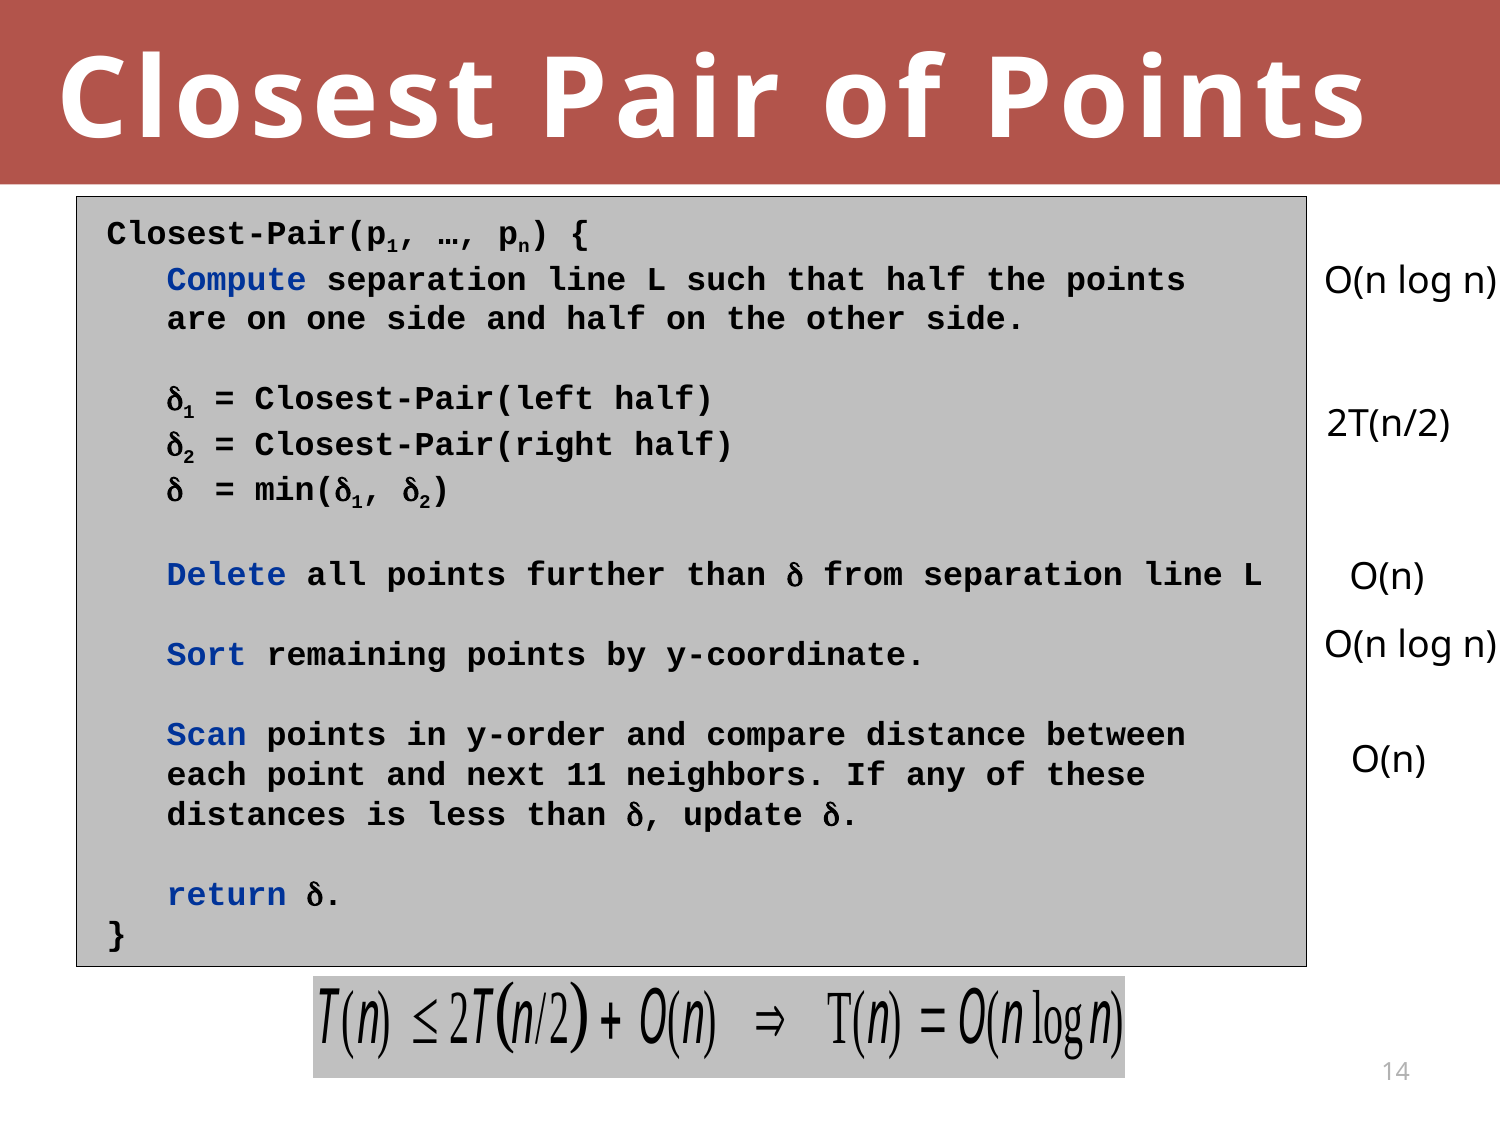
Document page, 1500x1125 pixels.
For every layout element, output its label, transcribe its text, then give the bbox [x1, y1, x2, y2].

slide_number 14 [1074, 1042, 1425, 1103]
text_box O(n) [1336, 727, 1441, 788]
text_box 2T(n/2) [1311, 391, 1465, 451]
text_box Closest-Pair(p1, …, pn) { Compute separation line L such that half the points are on one side and half on the other side. 1 = Closest-Pair(left half) 2 = Closest-Pair(right half)  = min(1, 2) Delete all points further than  from separation line L Sort remaining points by y-coordinate. Scan points in y-order and compare distance between each point and next 11 neighbors. If any of these distances is less than , update . return . } [76, 196, 1307, 967]
text_box Closest Pair of Points [41, 0, 1459, 185]
text_box O(n log n) [1309, 612, 1500, 673]
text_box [312, 975, 1125, 1078]
text_box O(n log n) [1309, 248, 1500, 309]
text_box O(n) [1334, 544, 1440, 605]
